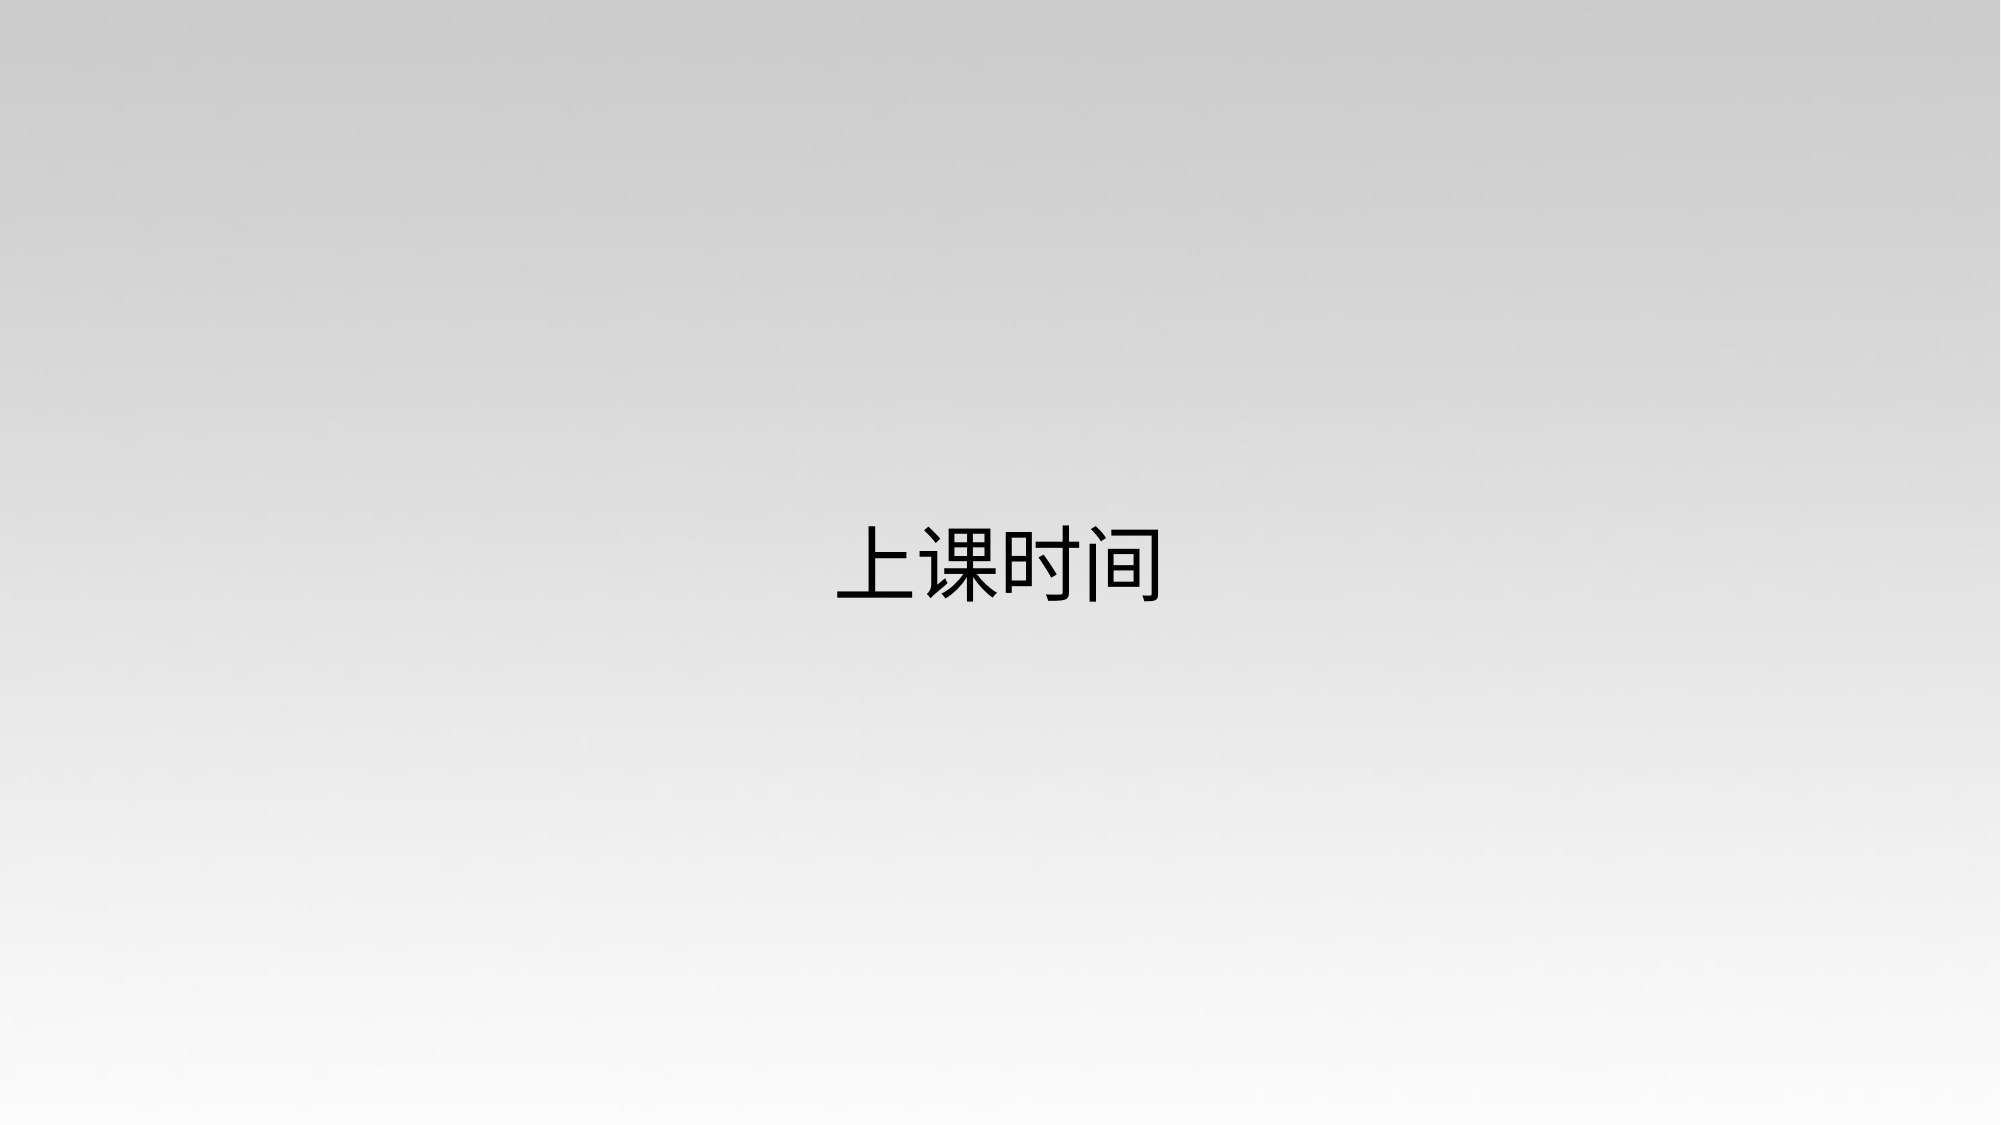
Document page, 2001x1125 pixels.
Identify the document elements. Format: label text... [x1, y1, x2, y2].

text_box 上课时间 [818, 504, 1182, 620]
picture [0, 0, 2001, 1125]
